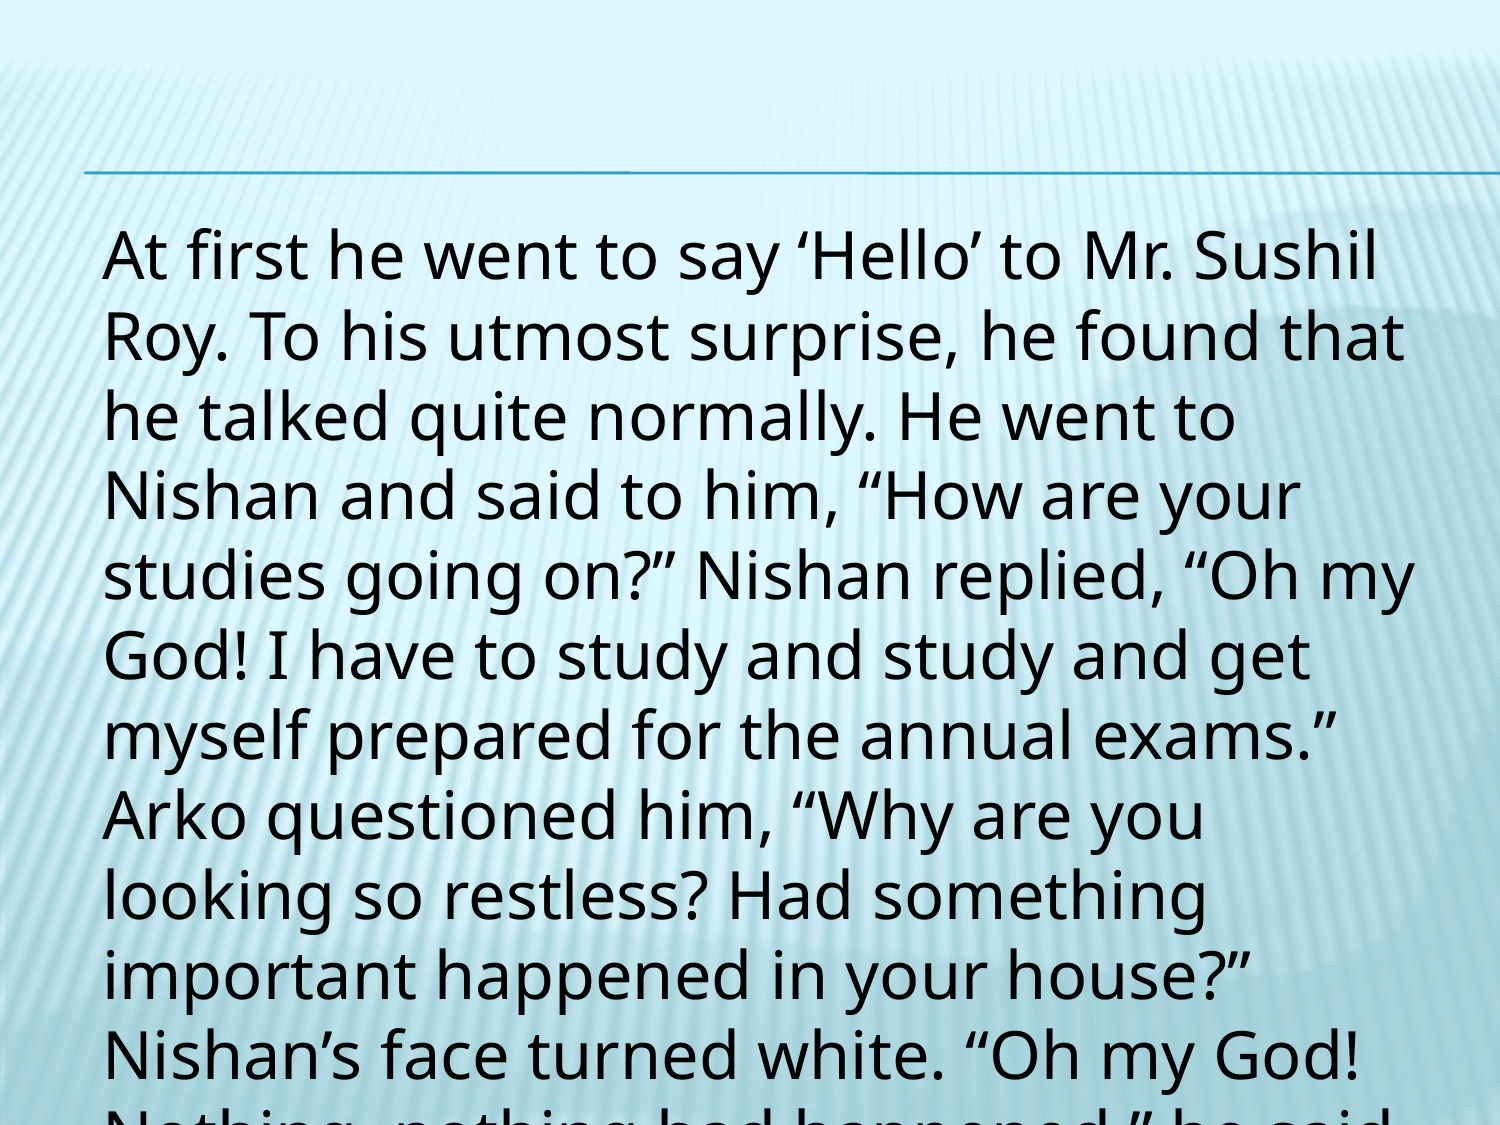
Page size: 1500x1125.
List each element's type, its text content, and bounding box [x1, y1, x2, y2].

text_box At first he went to say ‘Hello’ to Mr. Sushil Roy. To his utmost surprise, he found that he talked quite normally. He went to Nishan and said to him, “How are your studies going on?” Nishan replied, “Oh my God! I have to study and study and get myself prepared for the annual exams.” Arko questioned him, “Why are you looking so restless? Had something important happened in your house?” Nishan’s face turned white. “Oh my God! Nothing, nothing had happened.” he said and ran [87, 205, 1463, 1125]
